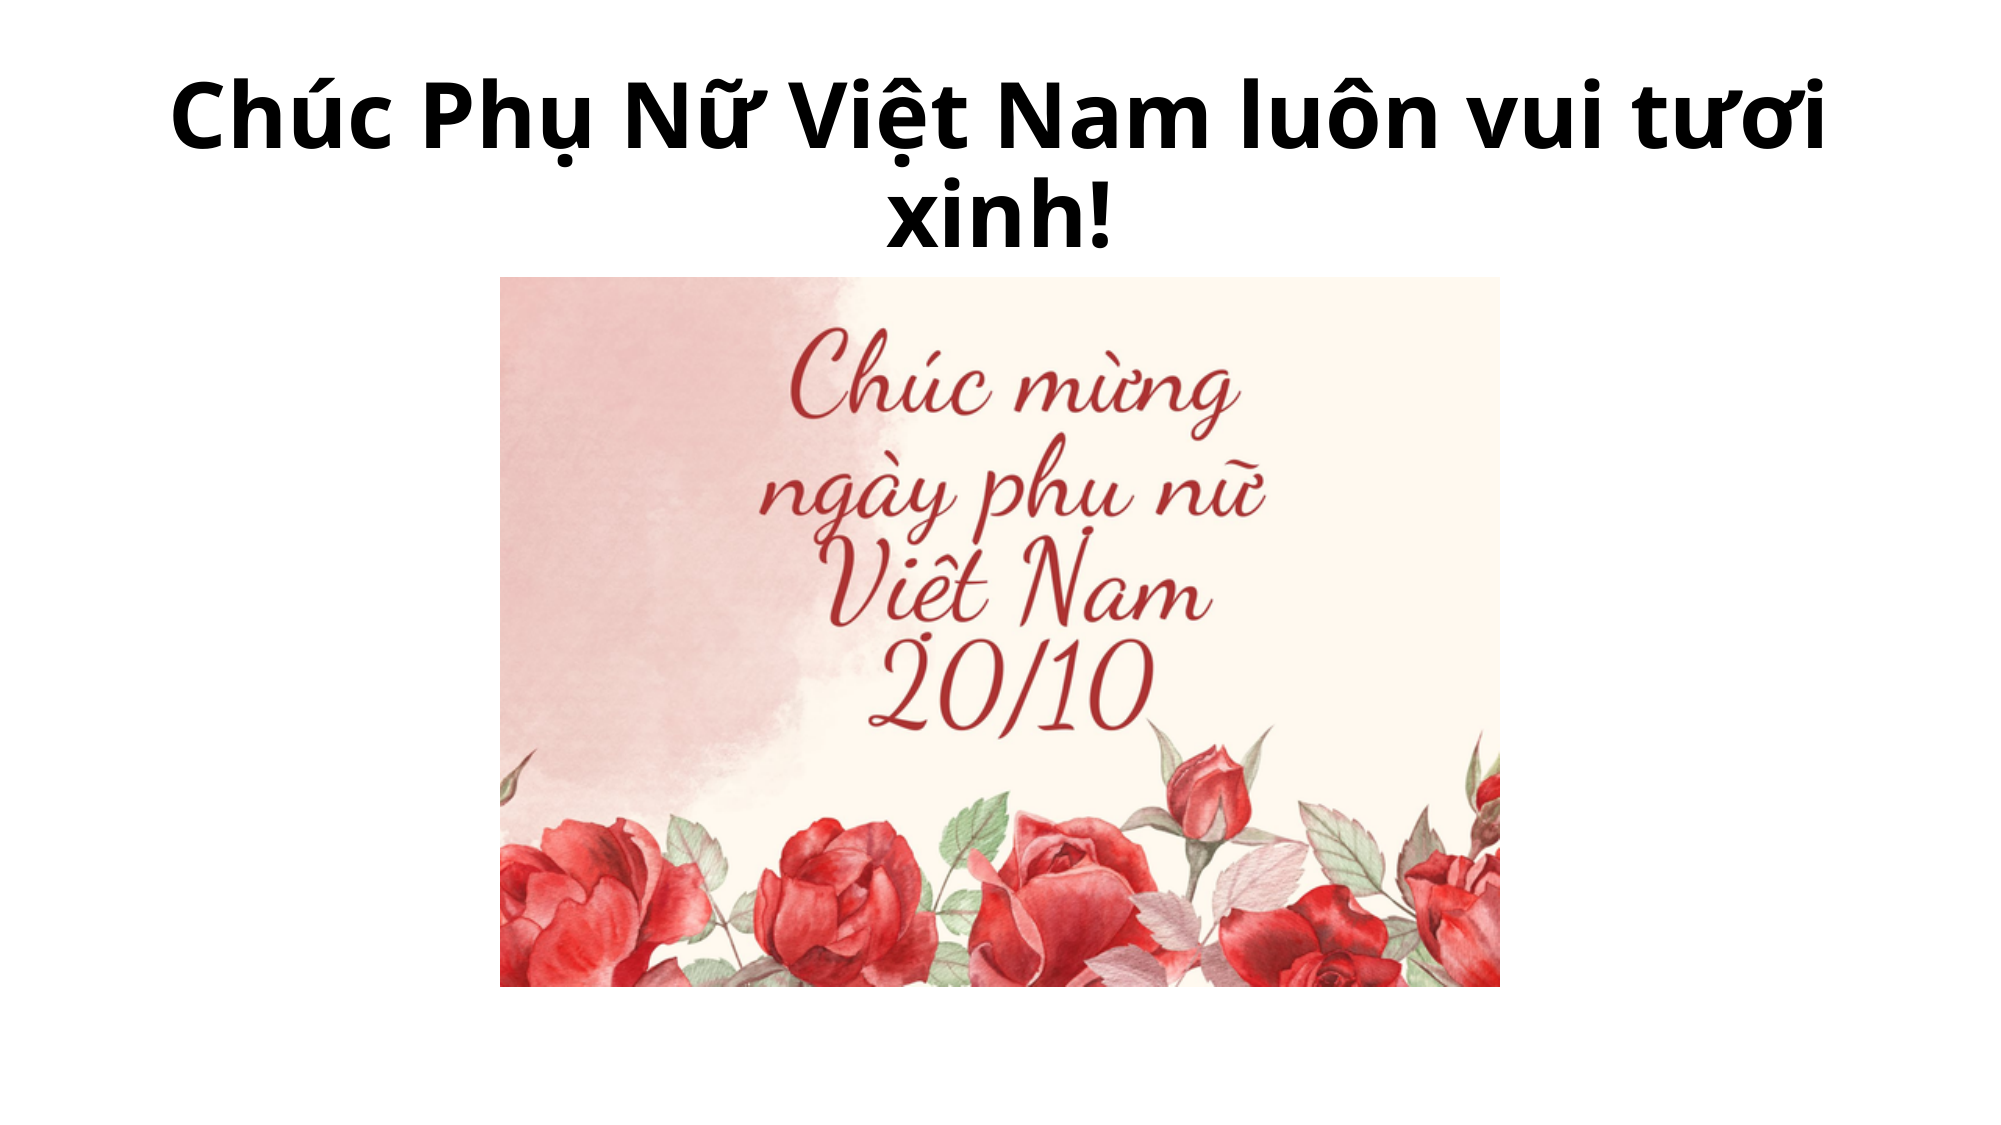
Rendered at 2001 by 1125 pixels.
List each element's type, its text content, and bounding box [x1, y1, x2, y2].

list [499, 277, 1500, 987]
title Chúc Phụ Nữ Việt Nam luôn vui tươi xinh! [137, 59, 1863, 278]
